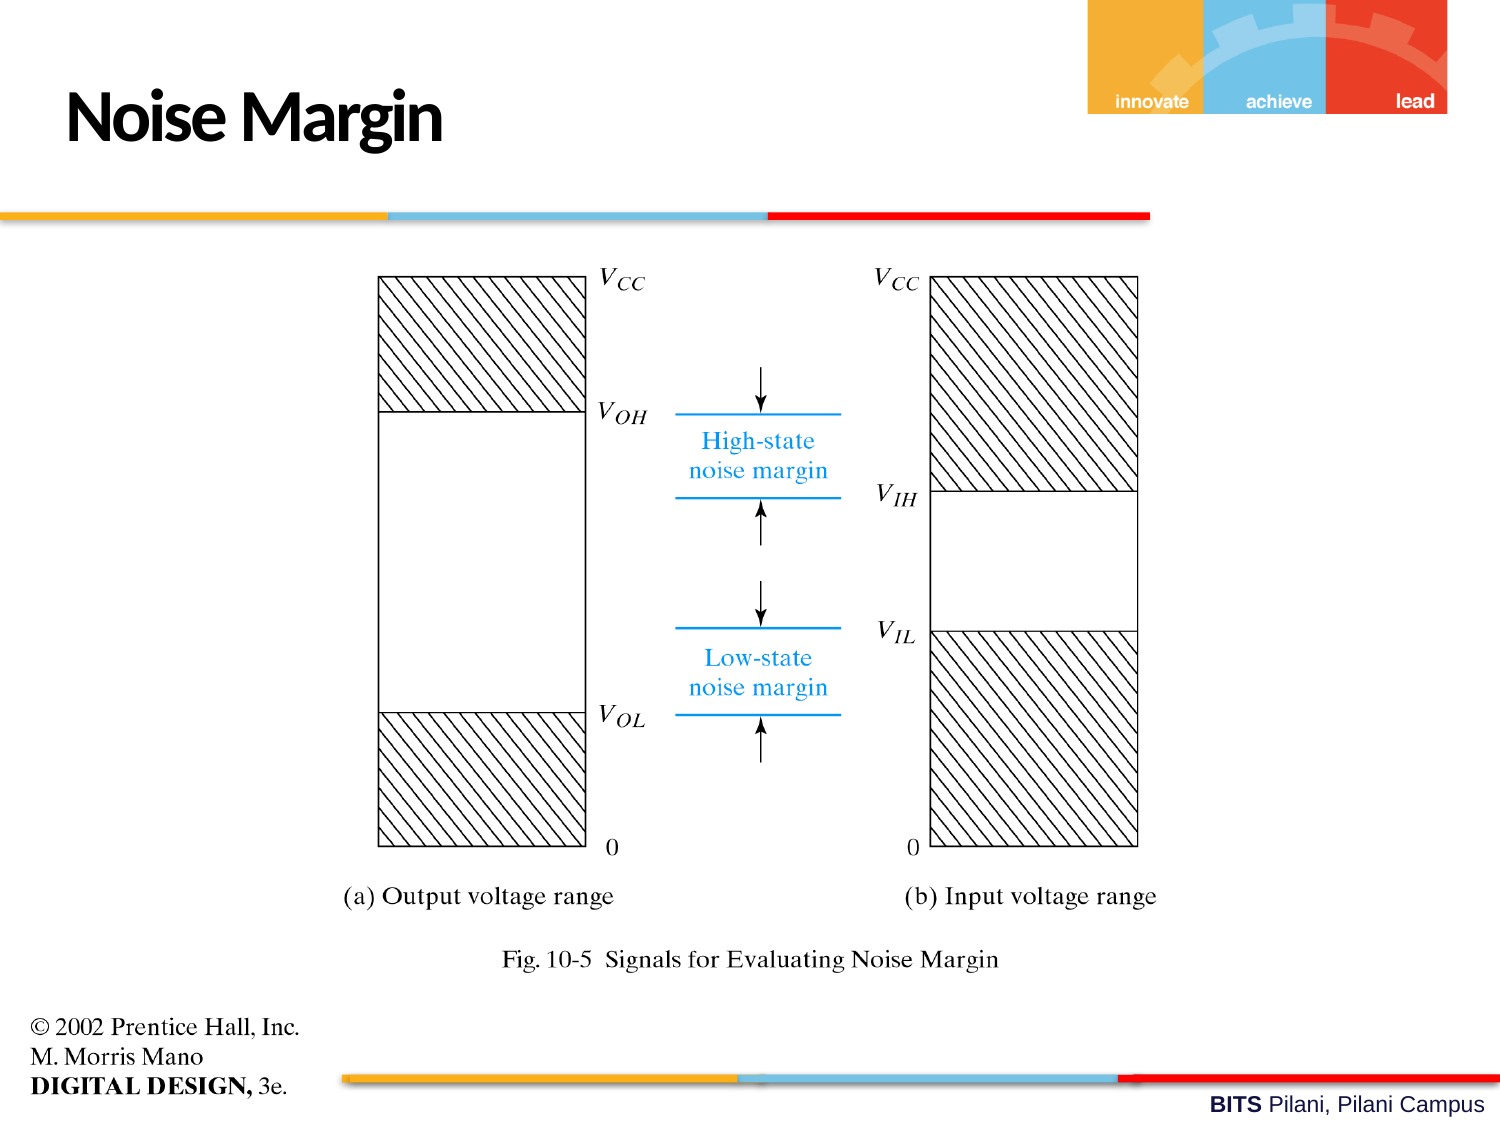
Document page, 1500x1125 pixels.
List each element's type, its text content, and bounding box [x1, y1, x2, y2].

picture [29, 1012, 301, 1100]
list Noise Margin [50, 24, 1088, 213]
picture [1087, 0, 1448, 114]
picture [343, 262, 1157, 973]
